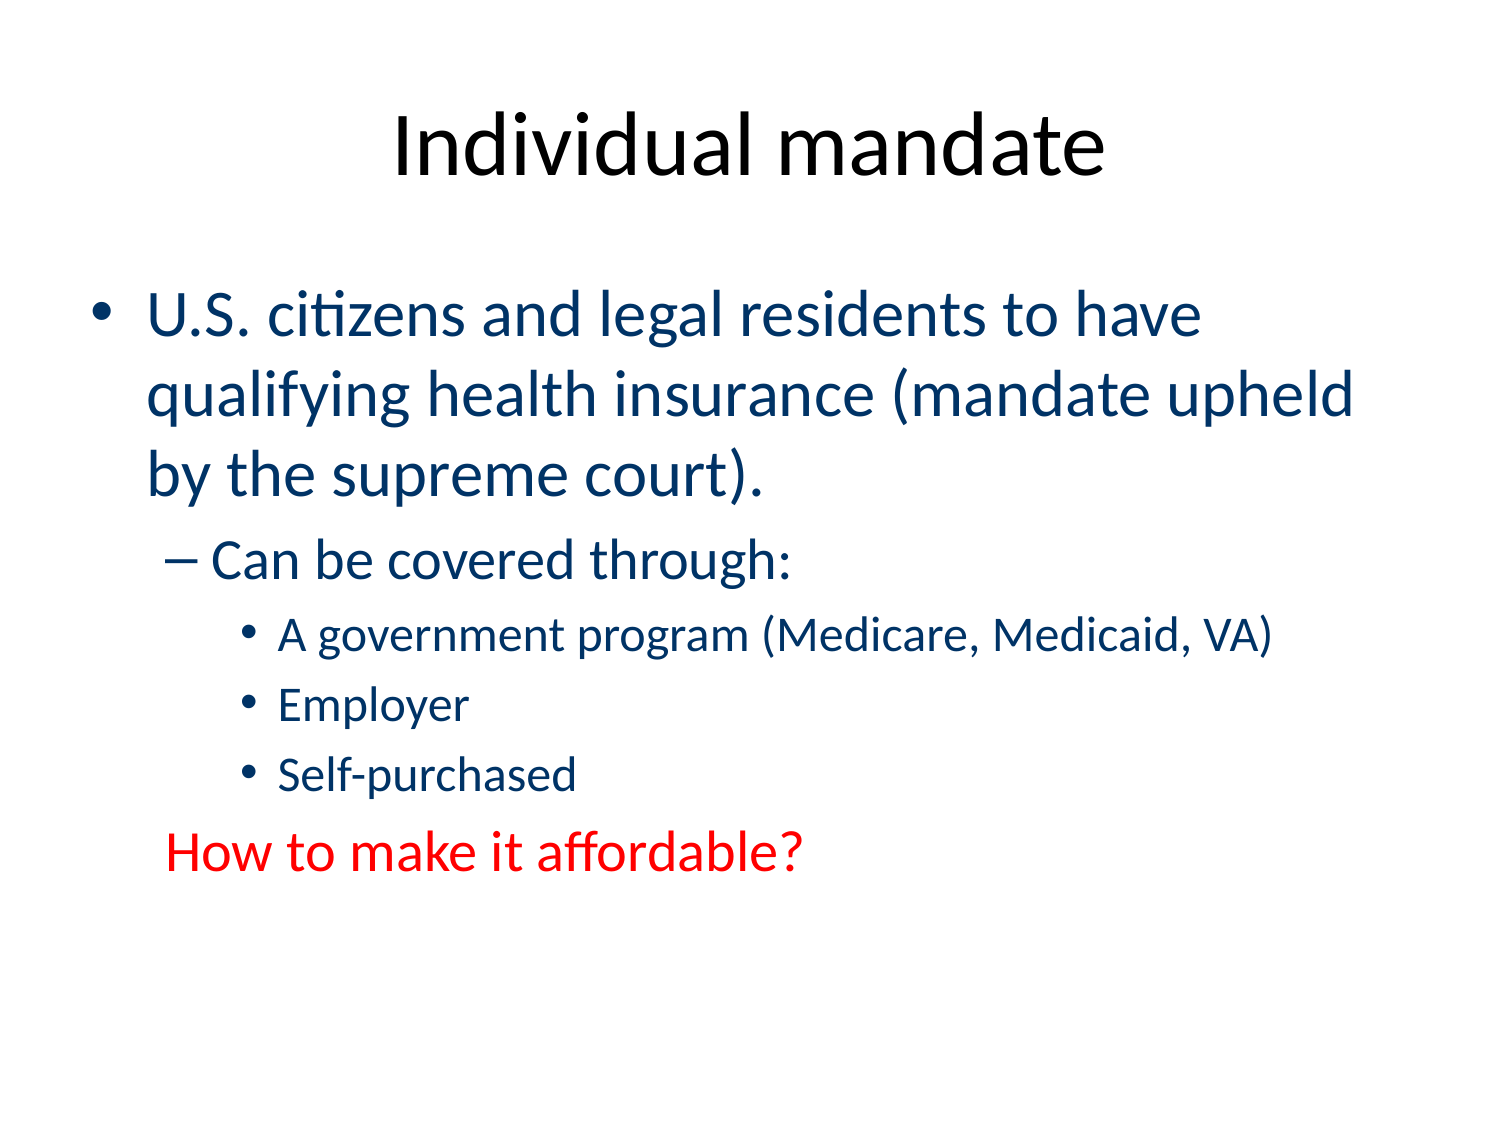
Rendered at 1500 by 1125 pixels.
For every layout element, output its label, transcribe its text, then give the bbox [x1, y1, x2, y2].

list U.S. citizens and legal residents to have qualifying health insurance (mandate upheld by the supreme court). Can be covered through: A government program (Medicare, Medicaid, VA) Employer Self-purchased How to make it affordable? [74, 262, 1426, 1006]
title Individual mandate [74, 44, 1426, 233]
